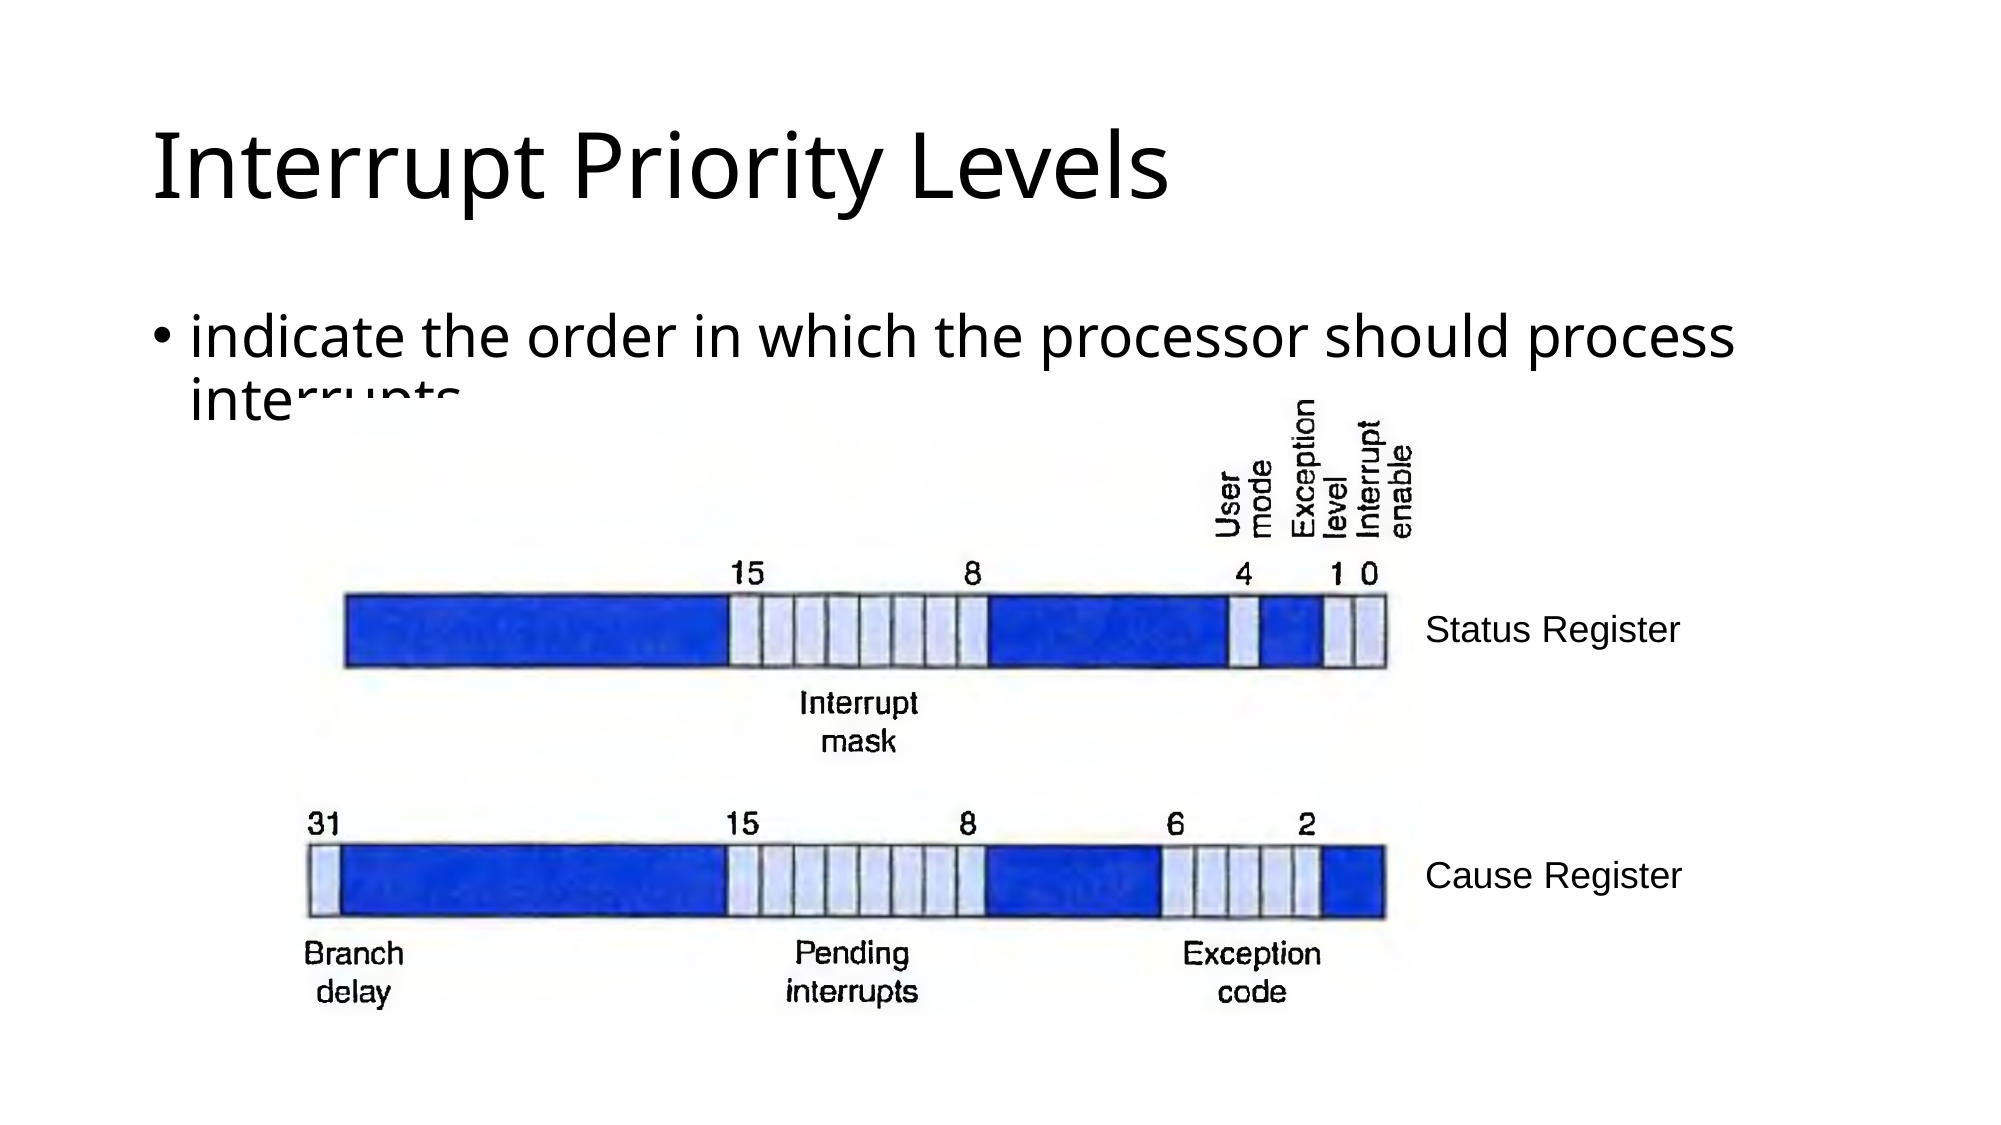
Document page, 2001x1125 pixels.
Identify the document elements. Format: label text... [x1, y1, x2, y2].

text_box Status Register [1422, 597, 1704, 658]
title Interrupt Priority Levels [137, 59, 1863, 278]
picture [296, 398, 1422, 1016]
list indicate the order in which the processor should process interrupts. [137, 299, 1863, 1014]
text_box Cause Register [1422, 843, 1704, 904]
